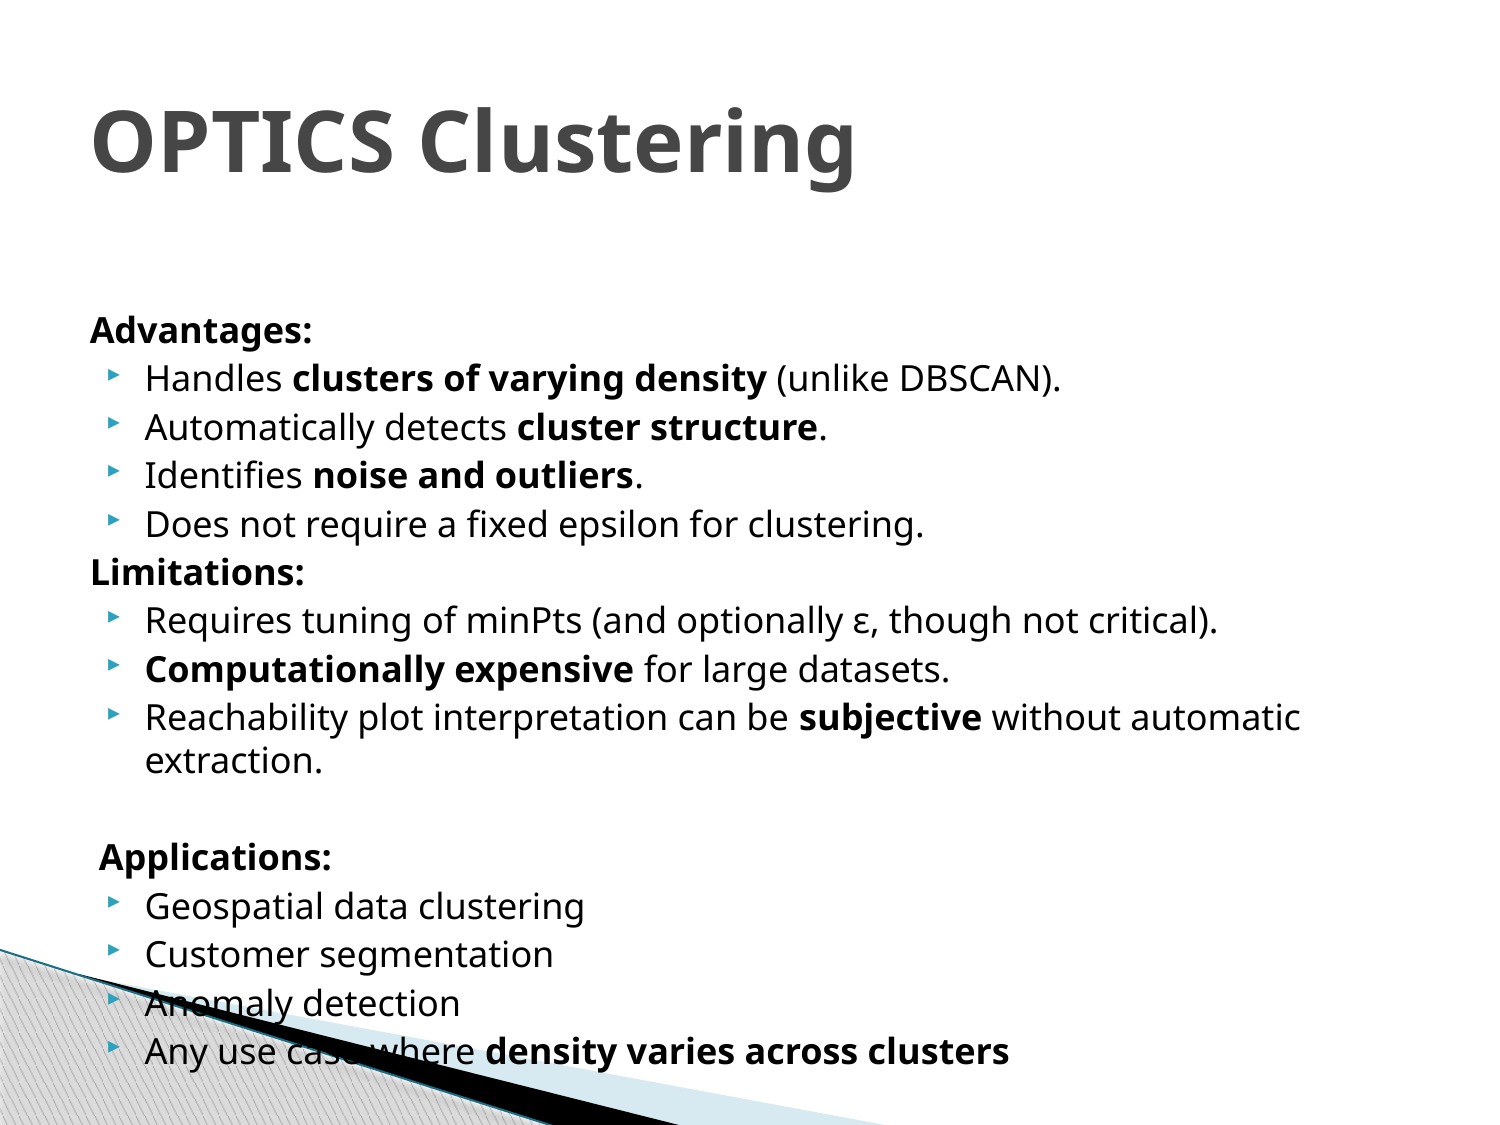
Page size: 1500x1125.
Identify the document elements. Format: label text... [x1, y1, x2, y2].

title OPTICS Clustering [75, 45, 1425, 233]
list Advantages: Handles clusters of varying density (unlike DBSCAN). Automatically detects cluster structure. Identifies noise and outliers. Does not require a fixed epsilon for clustering. Limitations: Requires tuning of minPts (and optionally ε, though not critical). Computationally expensive for large datasets. Reachability plot interpretation can be subjective without automatic extraction. Applications: Geospatial data clustering Customer segmentation Anomaly detection Any use case where density varies across clusters [75, 299, 1413, 1088]
